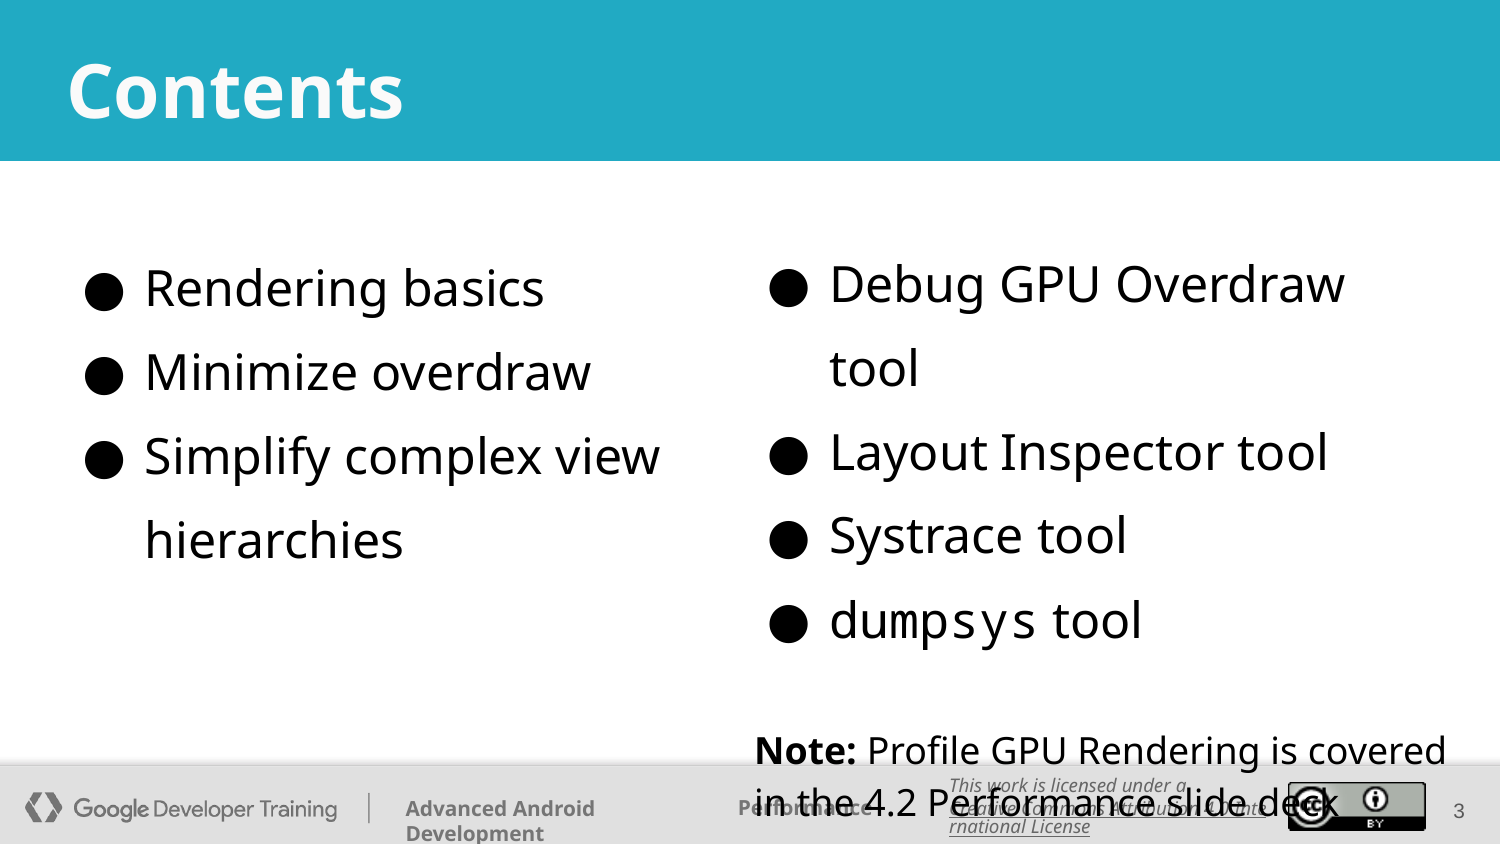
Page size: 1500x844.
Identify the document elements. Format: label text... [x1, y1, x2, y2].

title Contents [51, 28, 1449, 122]
list Rendering basics Minimize overdraw Simplify complex view hierarchies [54, 217, 740, 747]
picture [0, 161, 1500, 844]
slide_number ‹#› [1389, 777, 1480, 842]
list Debug GPU Overdraw tool Layout Inspector tool Systrace tool dumpsys tool Note: Profile GPU Rendering is covered in the 4.2 Performance slide deck [739, 213, 1466, 743]
